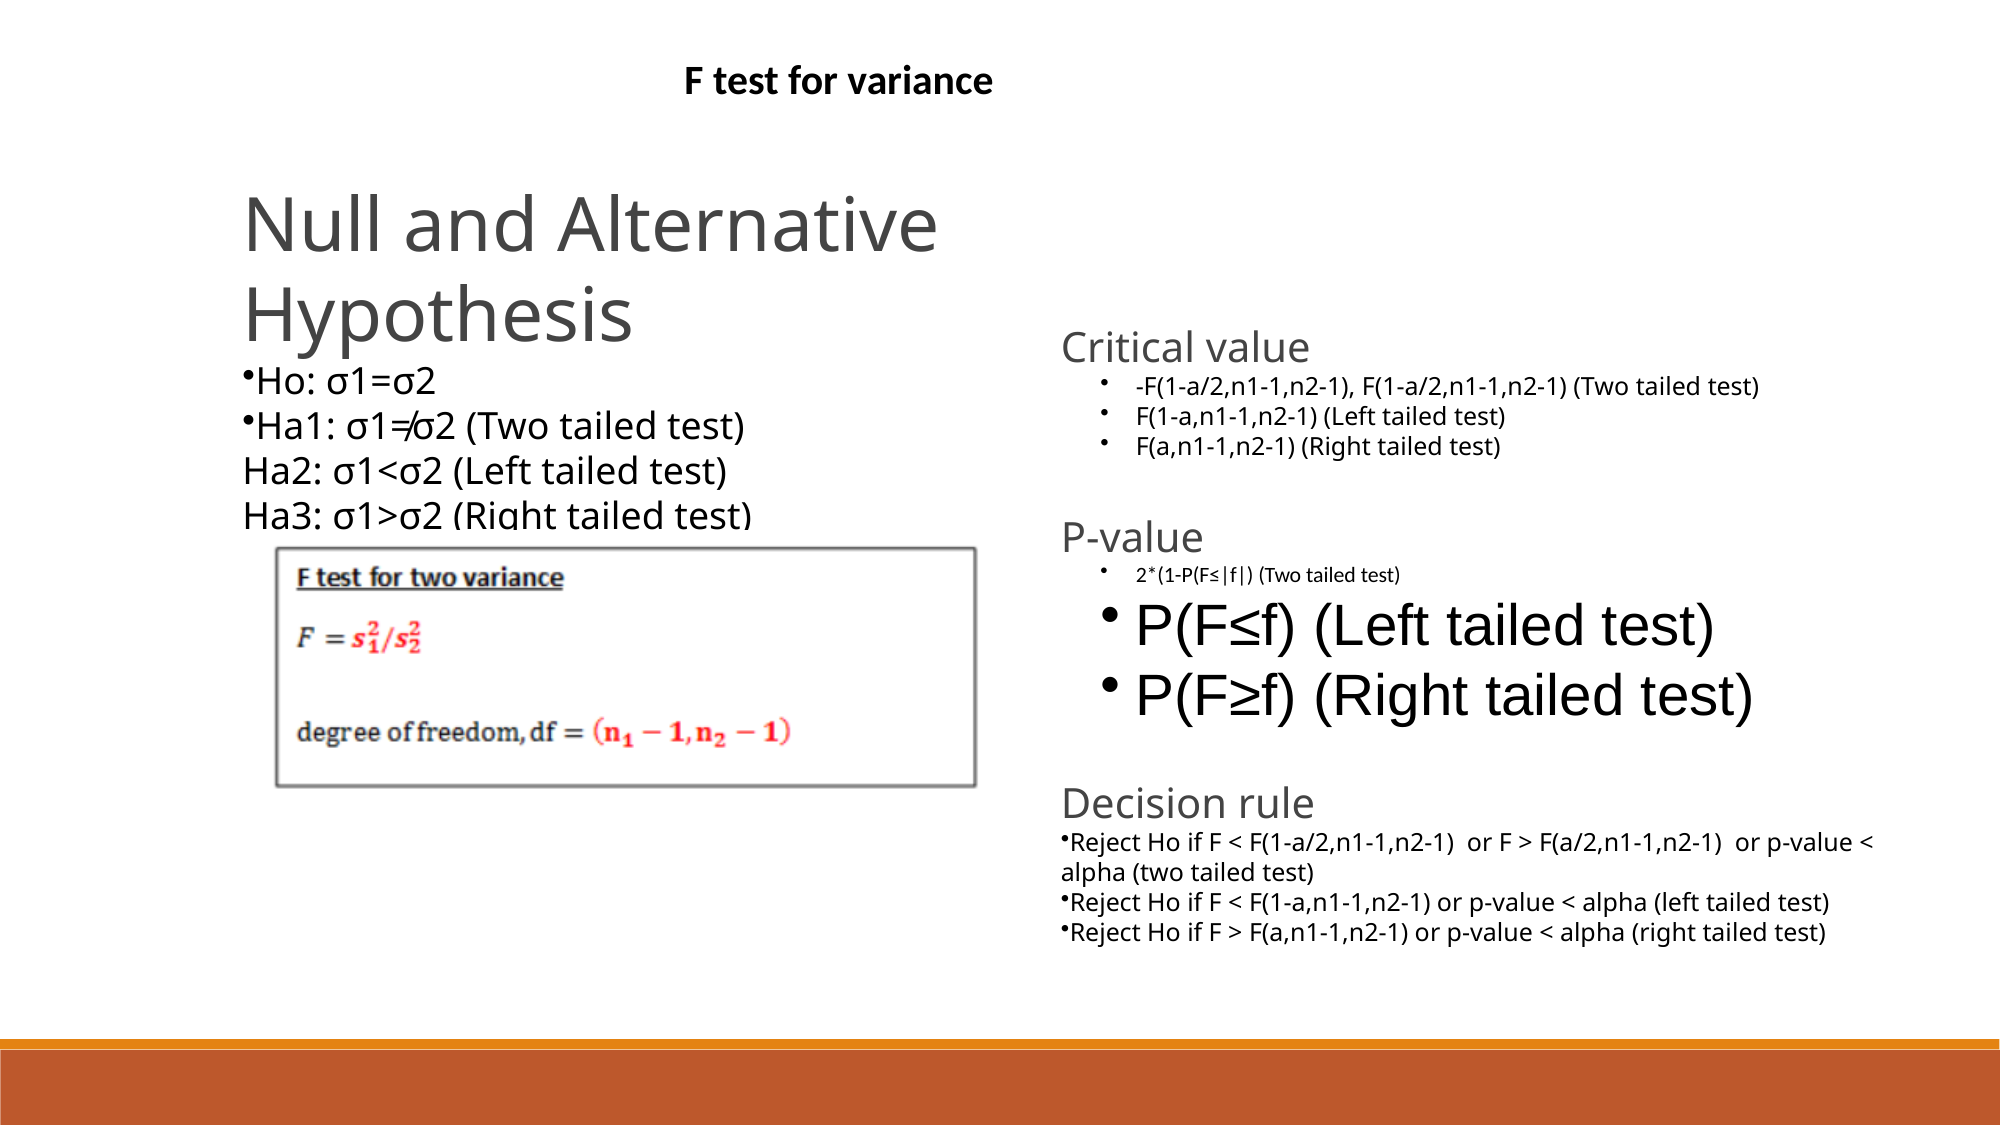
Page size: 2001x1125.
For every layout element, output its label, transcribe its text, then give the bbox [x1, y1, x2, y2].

picture [257, 529, 1001, 806]
text_box Critical value -F(1-a/2,n1-1,n2-1), F(1-a/2,n1-1,n2-1) (Two tailed test) F(1-a,n1-1,n2-1) (Left tailed test) F(a,n1-1,n2-1) (Right tailed test) P-value 2*(1-P(F≤|f|) (Two tailed test) P(F≤f) (Left tailed test) P(F≥f) (Right tailed test) Decision rule Reject Ho if F < F(1-a/2,n1-1,n2-1) or F > F(a/2,n1-1,n2-1) or p-value < alpha (two tailed test) Reject Ho if F < F(1-a,n1-1,n2-1) or p-value < alpha (left tailed test) Reject Ho if F > F(a,n1-1,n2-1) or p-value < alpha (right tailed test) [1046, 313, 1933, 1025]
text_box Null and Alternative Hypothesis Ho: σ1=σ2 Ha1: σ1≠σ2 (Two tailed test) Ha2: σ1<σ2 (Left tailed test) Ha3: σ1>σ2 (Right tailed test) [227, 169, 1228, 545]
text_box F test for variance [669, 45, 1009, 111]
